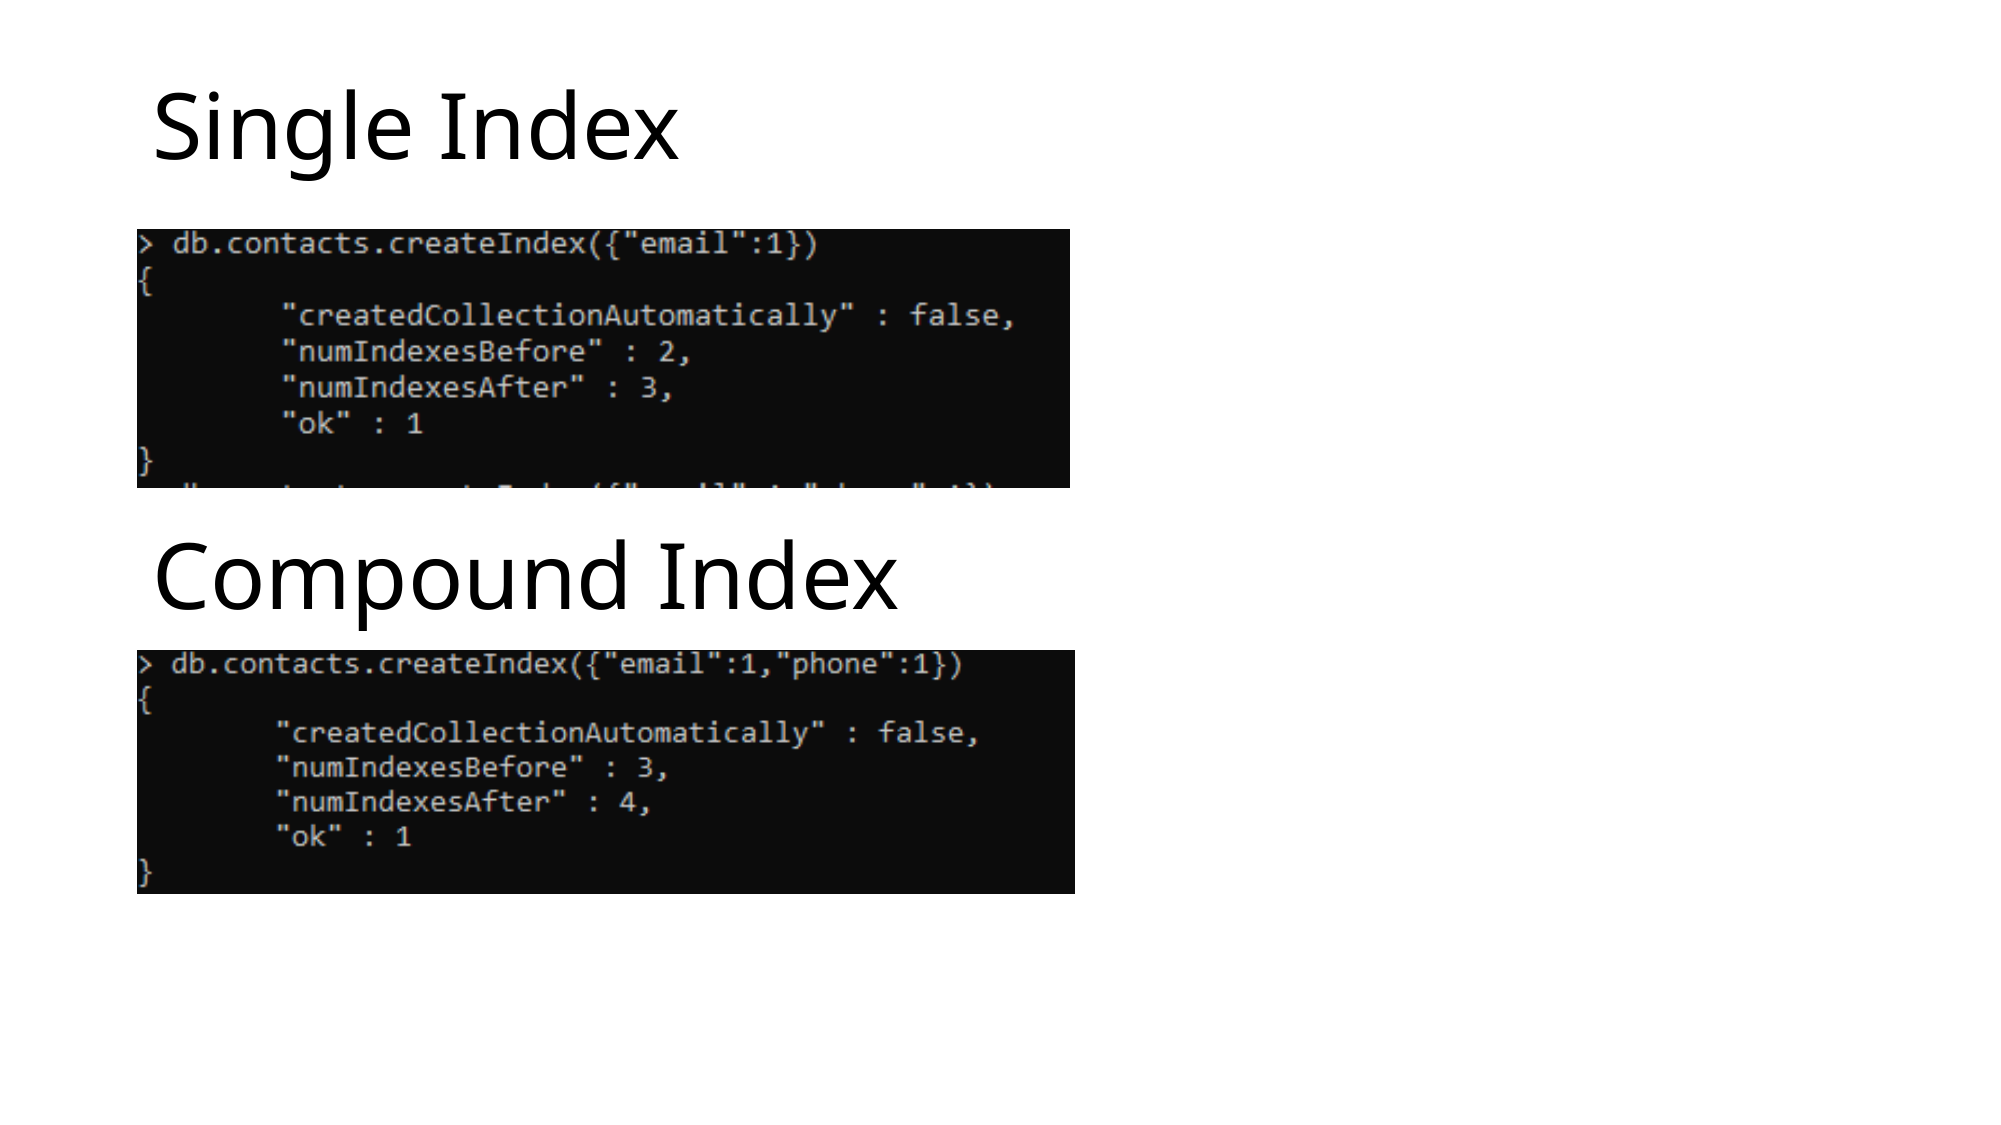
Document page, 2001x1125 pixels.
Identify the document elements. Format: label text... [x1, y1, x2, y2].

picture [137, 650, 1075, 894]
picture [137, 229, 1070, 488]
text_box Compound Index [137, 509, 1863, 651]
title Single Index [137, 59, 1863, 201]
